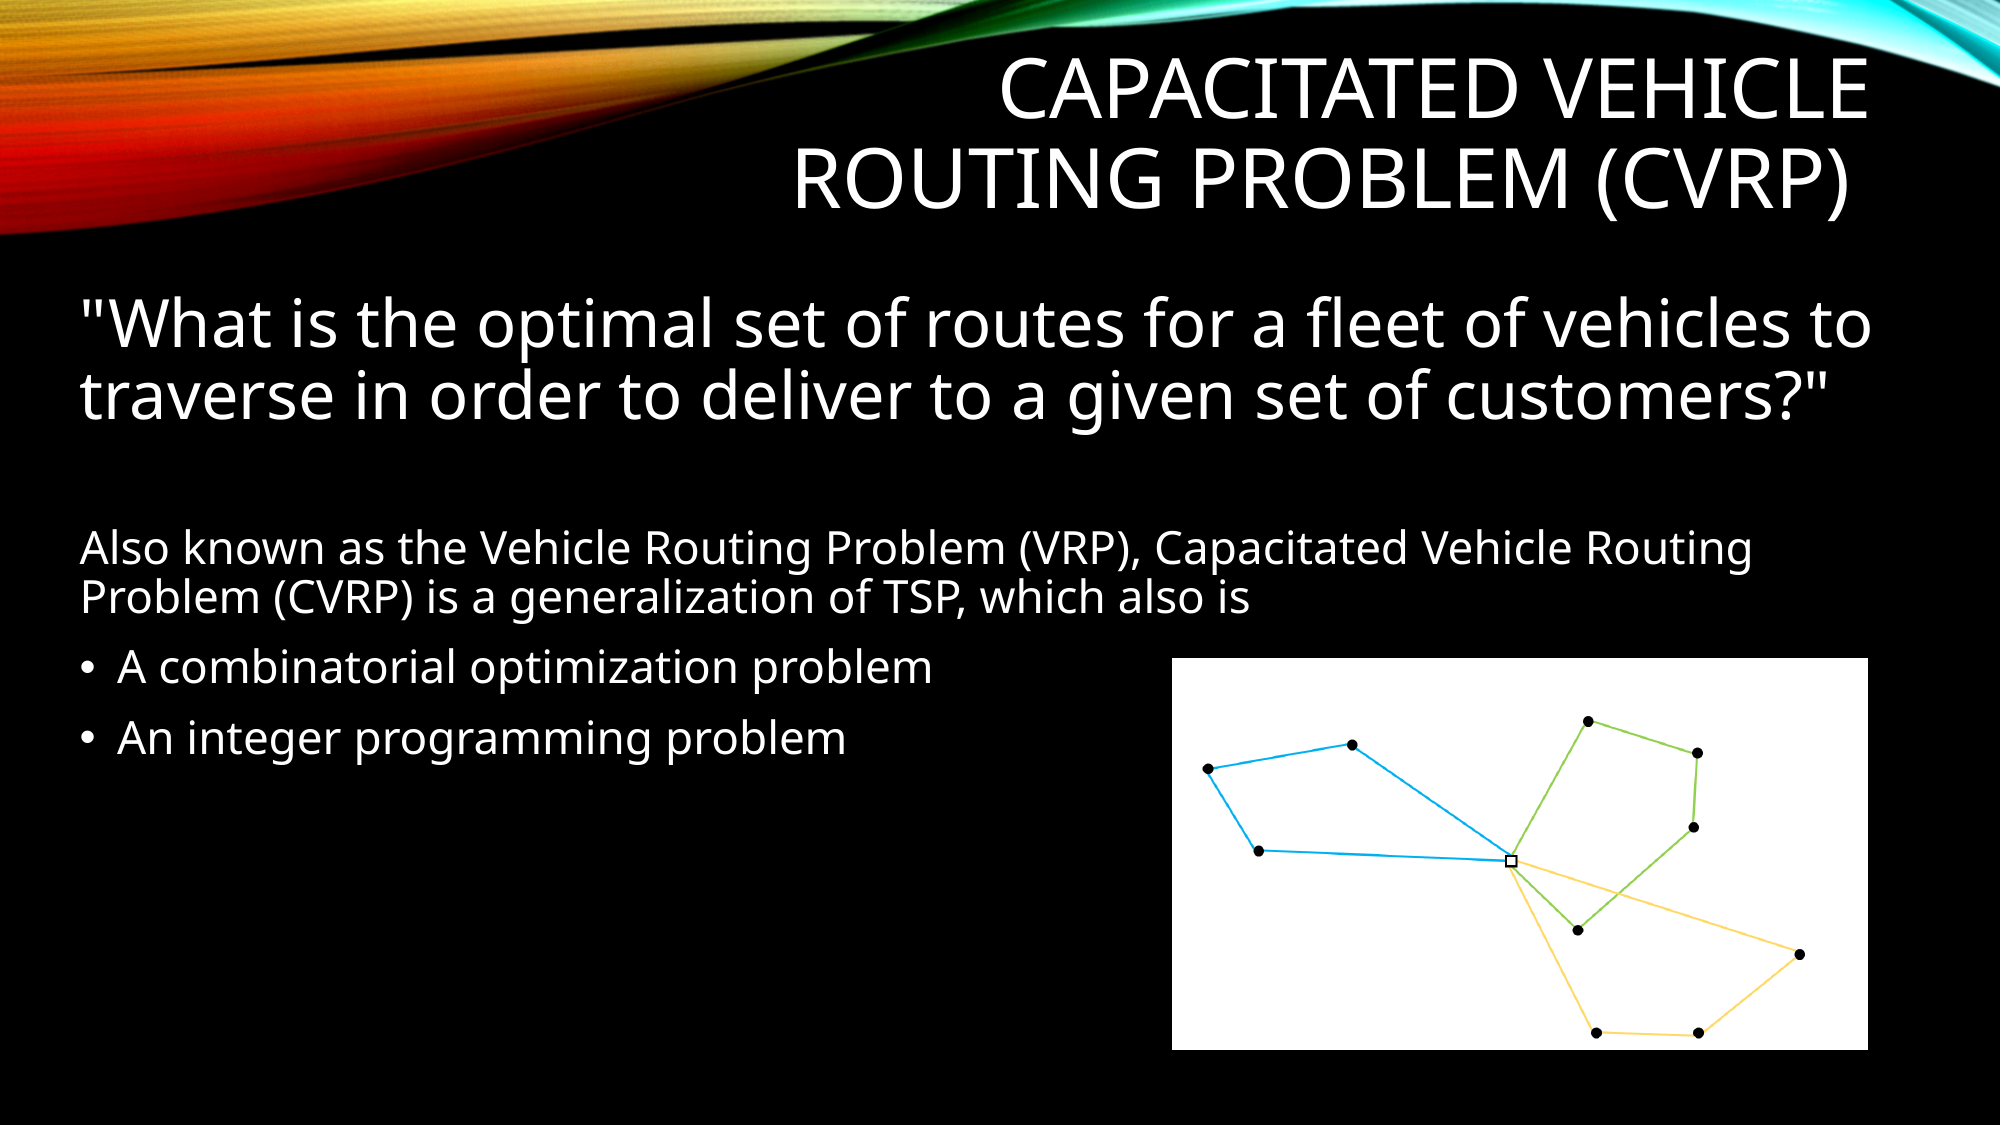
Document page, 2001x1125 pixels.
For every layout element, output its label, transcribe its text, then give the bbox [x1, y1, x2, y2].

text_box "What is the optimal set of routes for a fleet of vehicles to traverse in order to deliver to a given set of customers?" Also known as the Vehicle Routing Problem (VRP), Capacitated Vehicle Routing Problem (CVRP) is a generalization of TSP, which also is A combinatorial optimization problem An integer programming problem [64, 281, 1952, 1078]
title Capacitated Vehicle Routing Problem (CVRP) [756, 30, 1888, 243]
picture [1171, 658, 1869, 1051]
picture [0, 0, 2000, 237]
